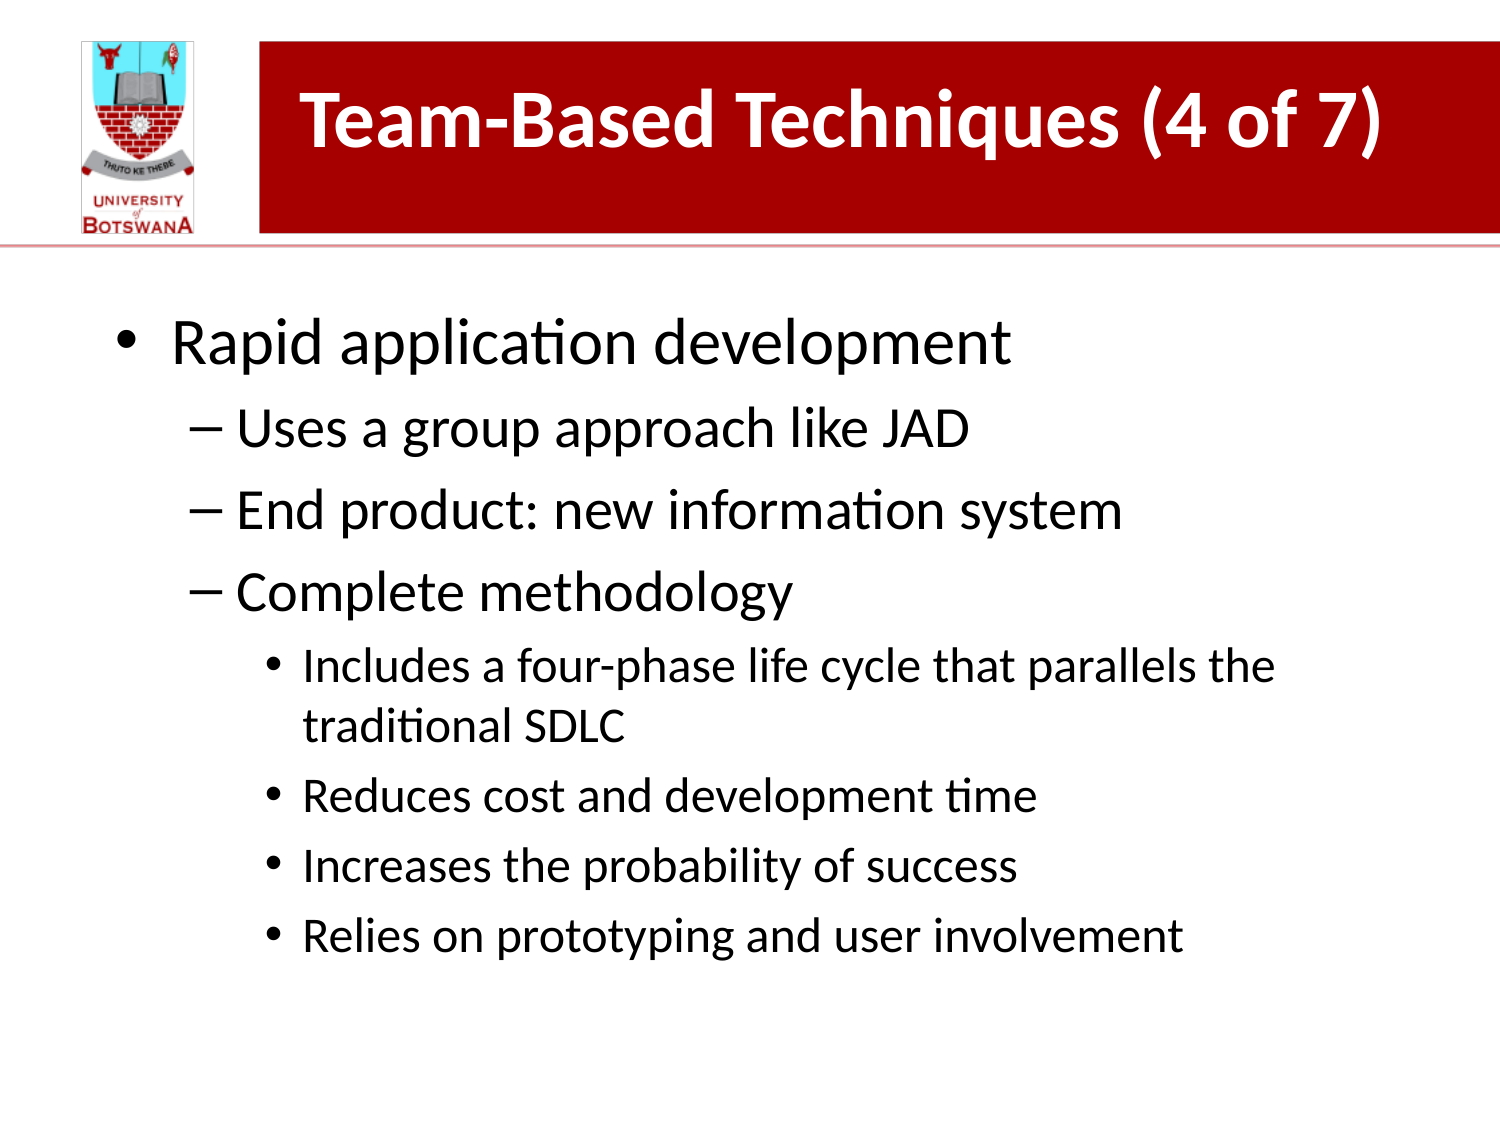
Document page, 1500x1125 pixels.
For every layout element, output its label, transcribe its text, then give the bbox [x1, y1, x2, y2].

title Team-Based Techniques (4 of 7) [252, 57, 1434, 170]
list Rapid application development Uses a group approach like JAD End product: new information system Complete methodology Includes a four-phase life cycle that parallels the traditional SDLC Reduces cost and development time Increases the probability of success Relies on prototyping and user involvement [99, 290, 1397, 1125]
